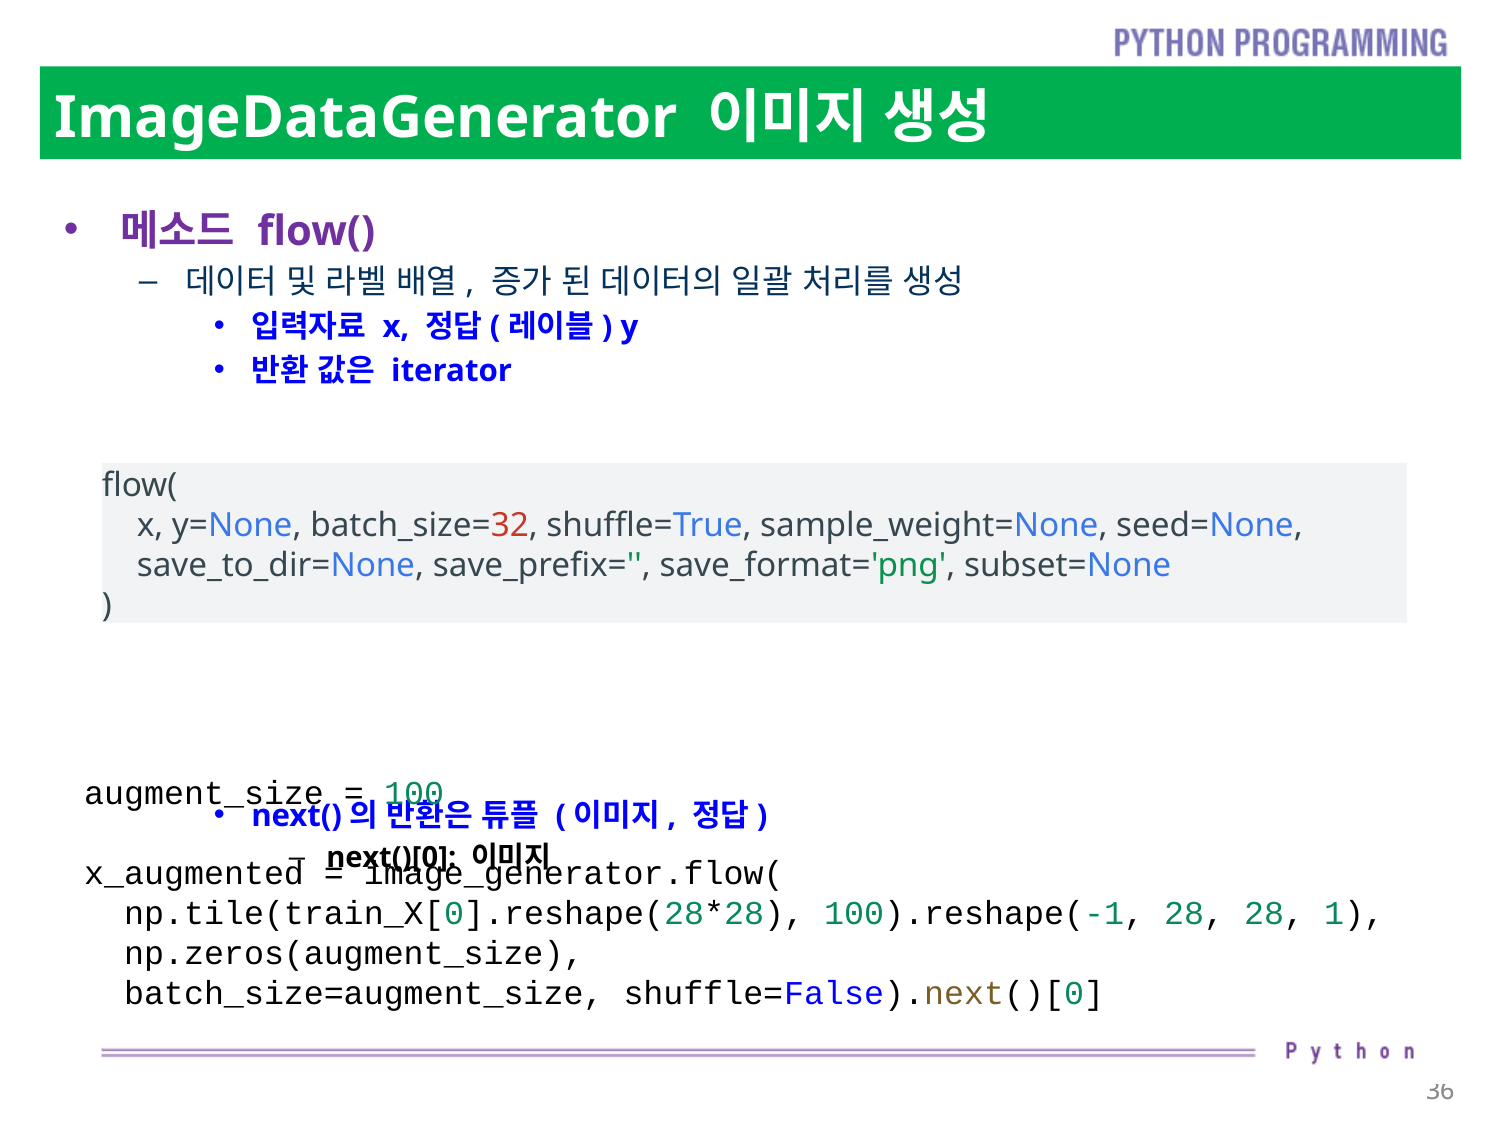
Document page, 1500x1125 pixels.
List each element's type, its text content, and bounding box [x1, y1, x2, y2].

title ImageDataGenerator 이미지 생성 [39, 76, 1444, 152]
text_box augment_size = 100 x_augmented = image_generator.flow( np.tile(train_X[0].reshape(28*28), 100).reshape(-1, 28, 28, 1), np.zeros(augment_size), batch_size=augment_size, shuffle=False).next()[0] [69, 724, 1431, 1019]
list 메소드 flow() 데이터 및 라벨 배열, 증가 된 데이터의 일괄 처리를 생성 입력자료 x, 정답(레이블) y 반환 값은 iterator next()의 반환은 튜플 (이미지, 정답) next()[0]: 이미지 [48, 195, 1461, 1041]
picture [1106, 13, 1462, 66]
picture [18, 1020, 1483, 1084]
text_box flow( x, y=None, batch_size=32, shuffle=True, sample_weight=None, seed=None, save_to_dir=None, save_prefix='', save_format='png', subset=None ) [101, 462, 1407, 623]
slide_number 36 [1119, 1071, 1470, 1112]
